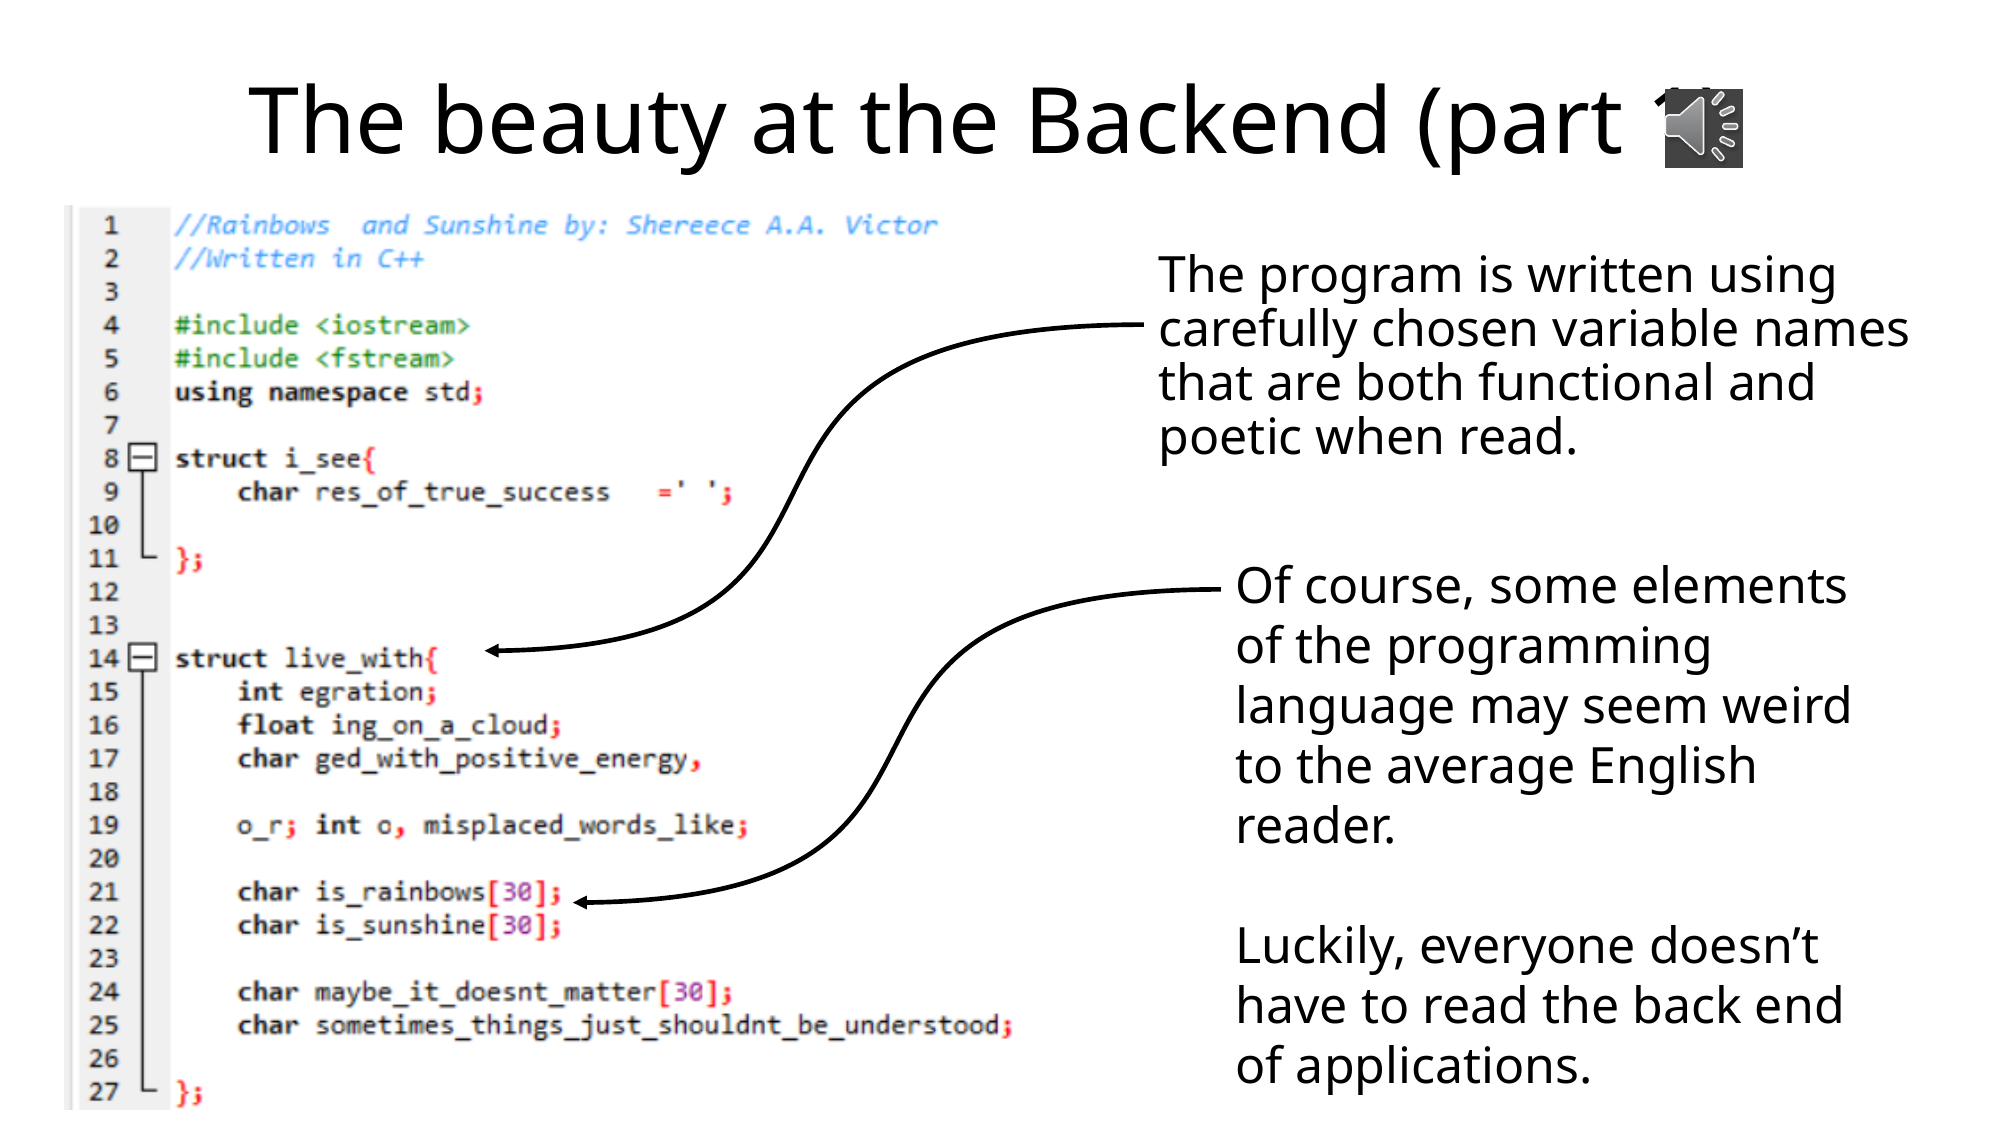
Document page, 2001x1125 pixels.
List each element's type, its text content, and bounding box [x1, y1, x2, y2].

text_box Of course, some elements of the programming language may seem weird to the average English reader. Luckily, everyone doesn’t have to read the back end of applications. [1220, 546, 1903, 1102]
picture [64, 205, 1039, 1110]
title The program is written using carefully chosen variable names that are both functional and poetic when read. [1143, 176, 1936, 473]
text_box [572, 589, 1221, 903]
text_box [484, 324, 1144, 651]
text_box The beauty at the Backend (part 1) [137, 14, 1863, 233]
picture [1663, 88, 1744, 169]
